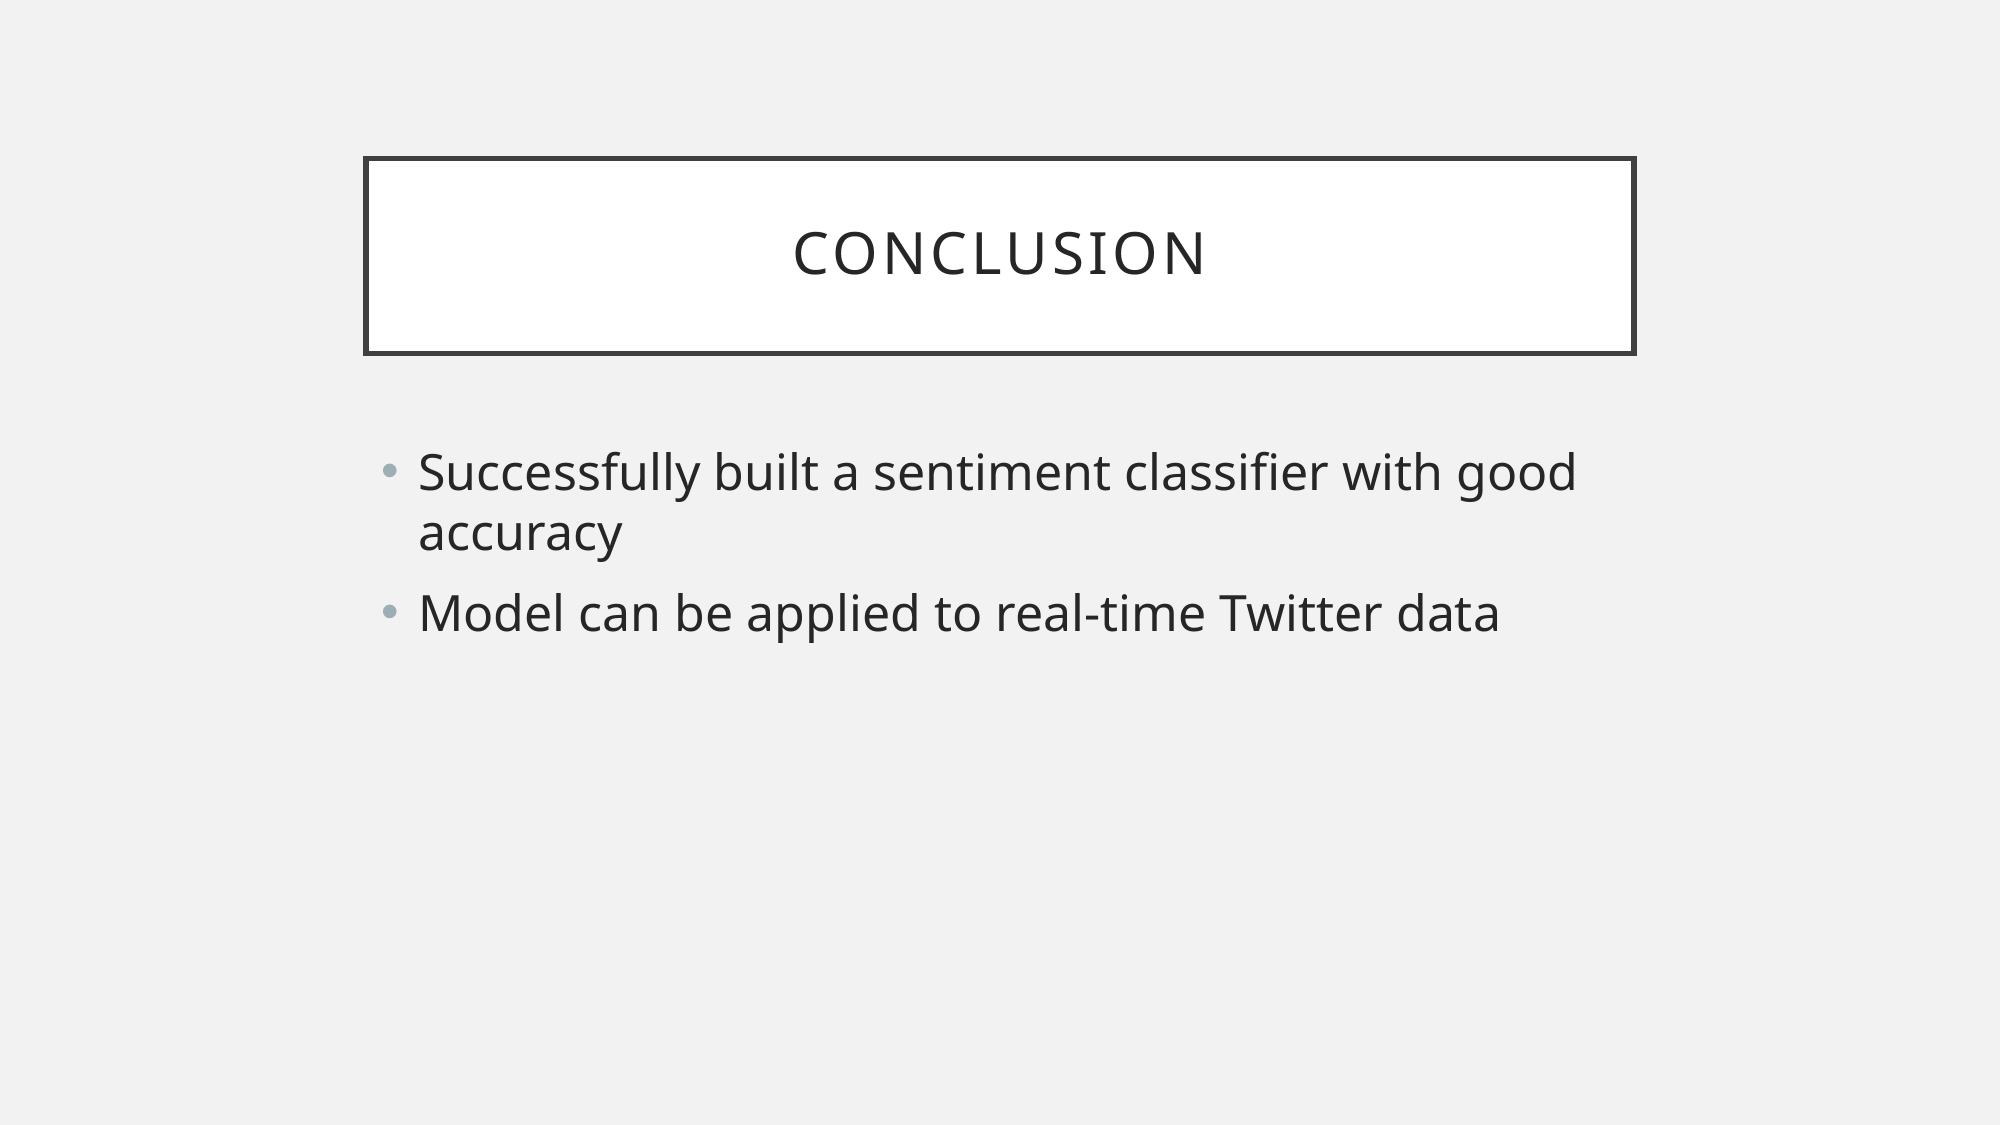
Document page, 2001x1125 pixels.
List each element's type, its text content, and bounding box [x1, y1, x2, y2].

title Conclusion [363, 156, 1637, 356]
list Successfully built a sentiment classifier with good accuracy Model can be applied to real-time Twitter data [366, 432, 1634, 942]
